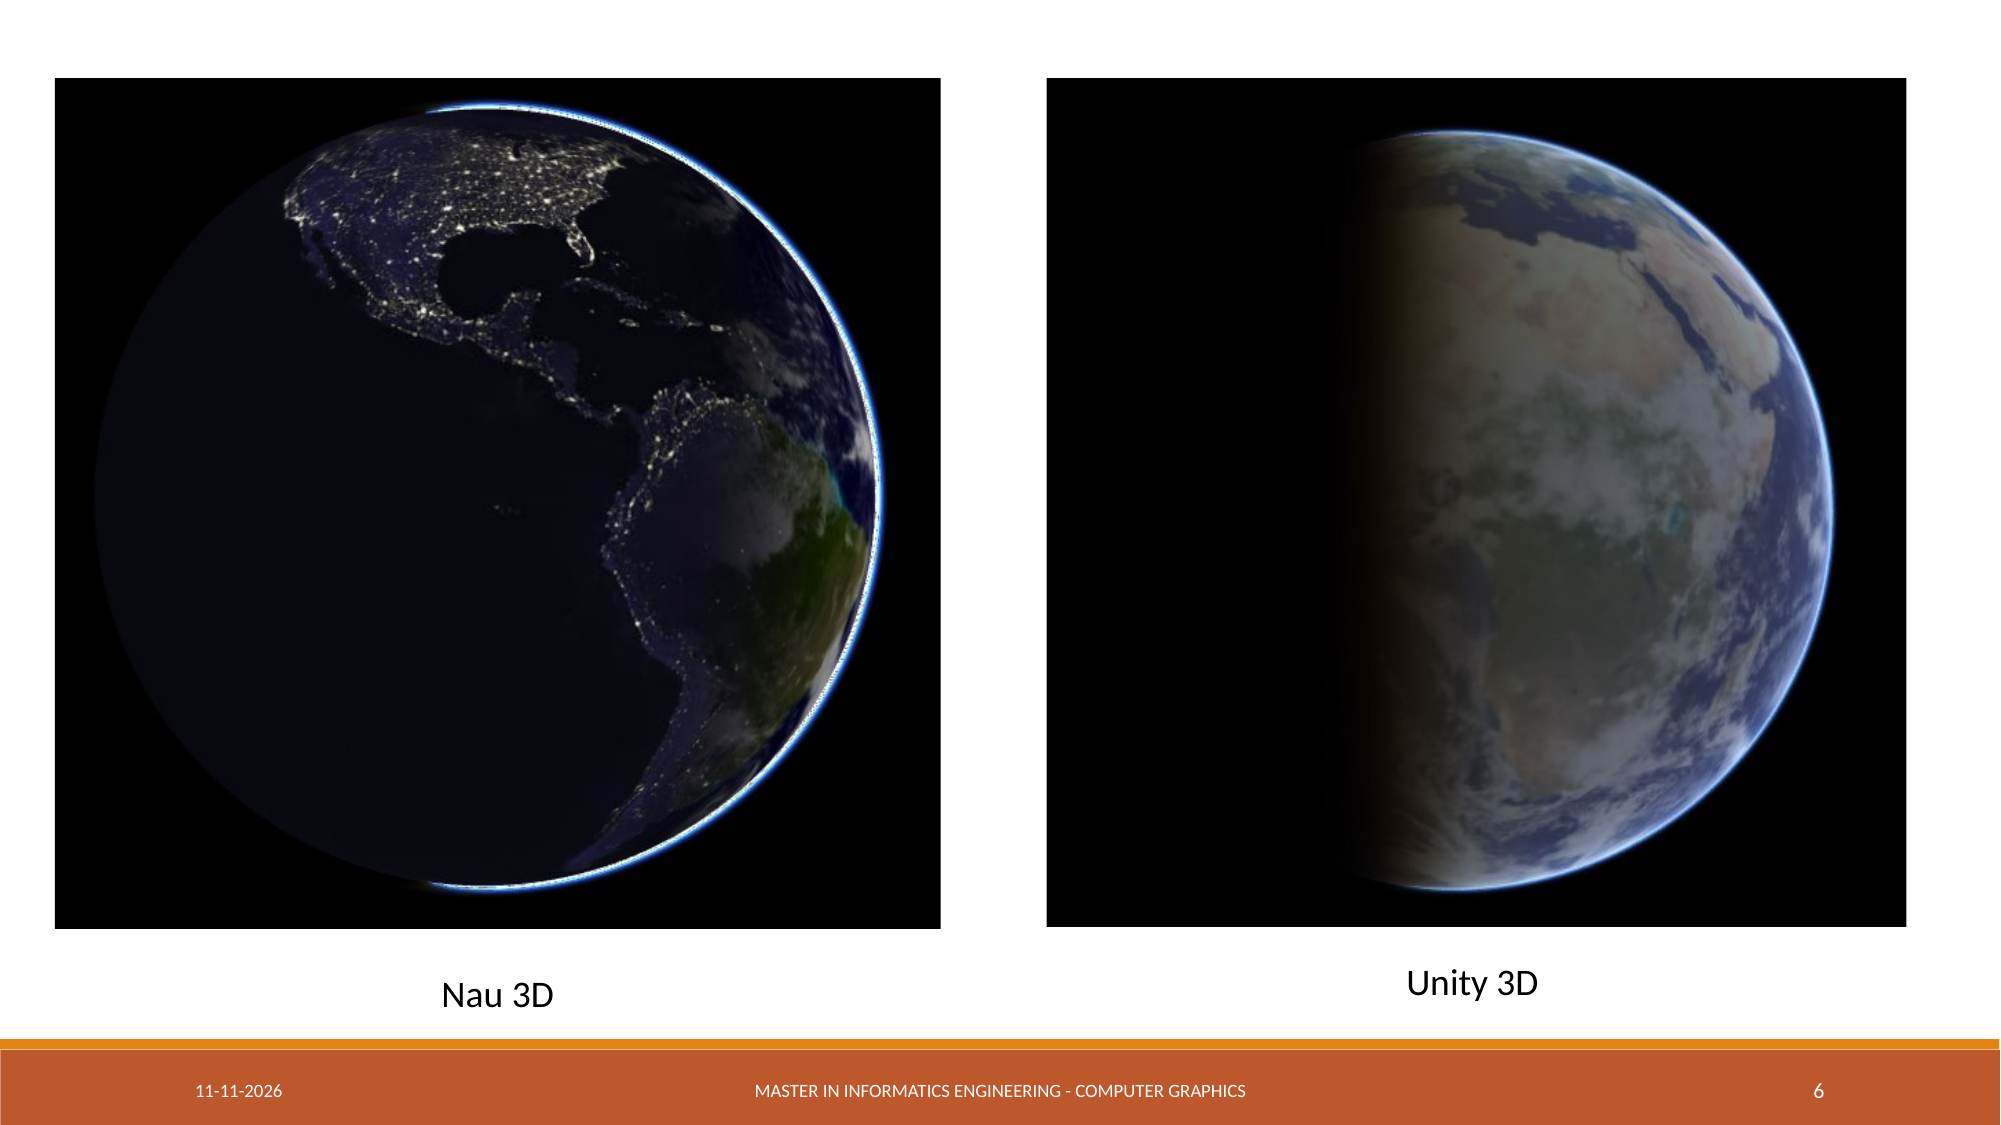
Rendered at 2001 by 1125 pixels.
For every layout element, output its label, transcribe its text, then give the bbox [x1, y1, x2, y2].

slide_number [180, 1059, 586, 1120]
slide_number 6 [1624, 1059, 1840, 1120]
picture [1046, 77, 1907, 928]
picture [54, 77, 942, 929]
text_box Nau 3D [317, 962, 678, 1023]
text_box Unity 3D [1296, 950, 1657, 1011]
footer Master in Informatics Engineering - Computer Graphics [604, 1059, 1396, 1120]
